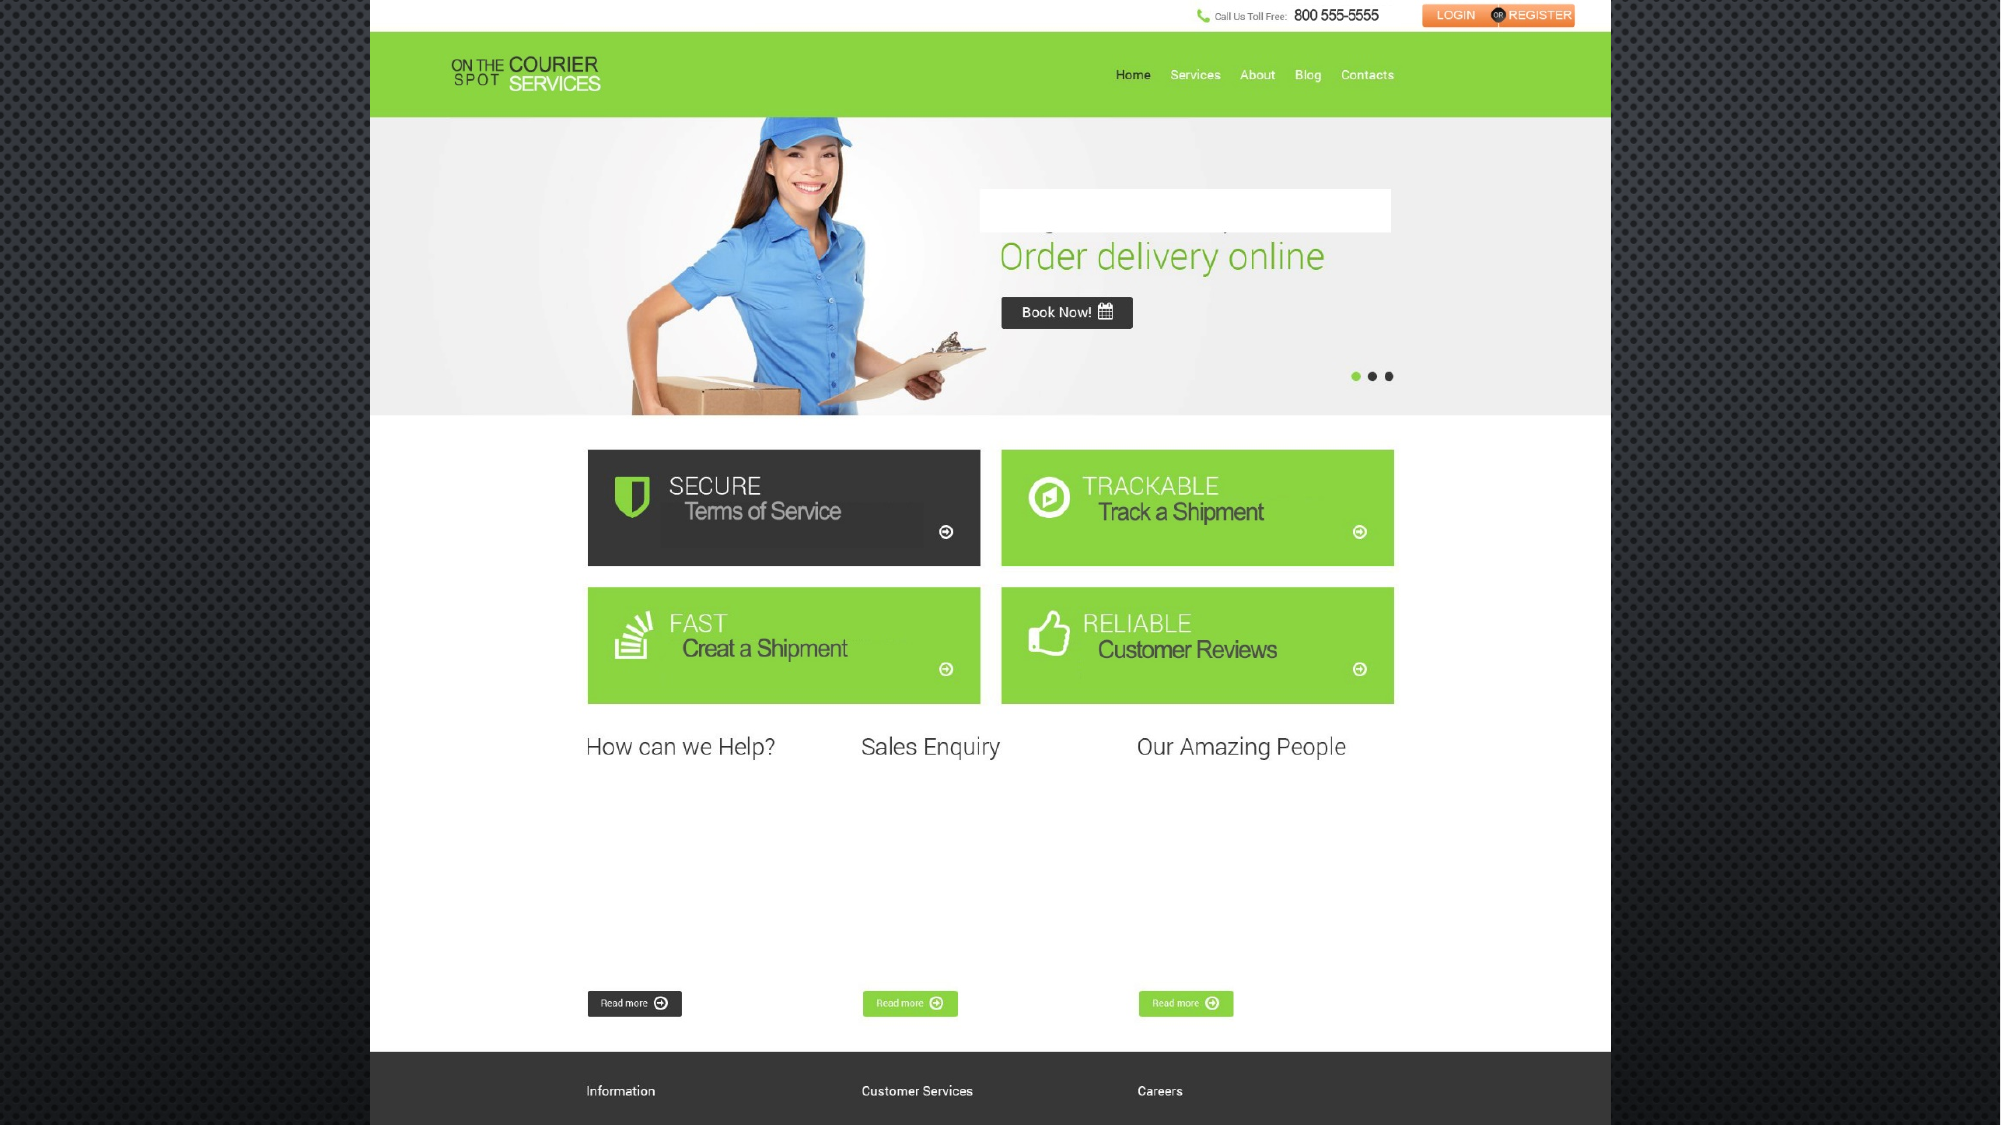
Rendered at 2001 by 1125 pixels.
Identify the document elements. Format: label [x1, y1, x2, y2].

picture [370, 0, 1612, 1125]
